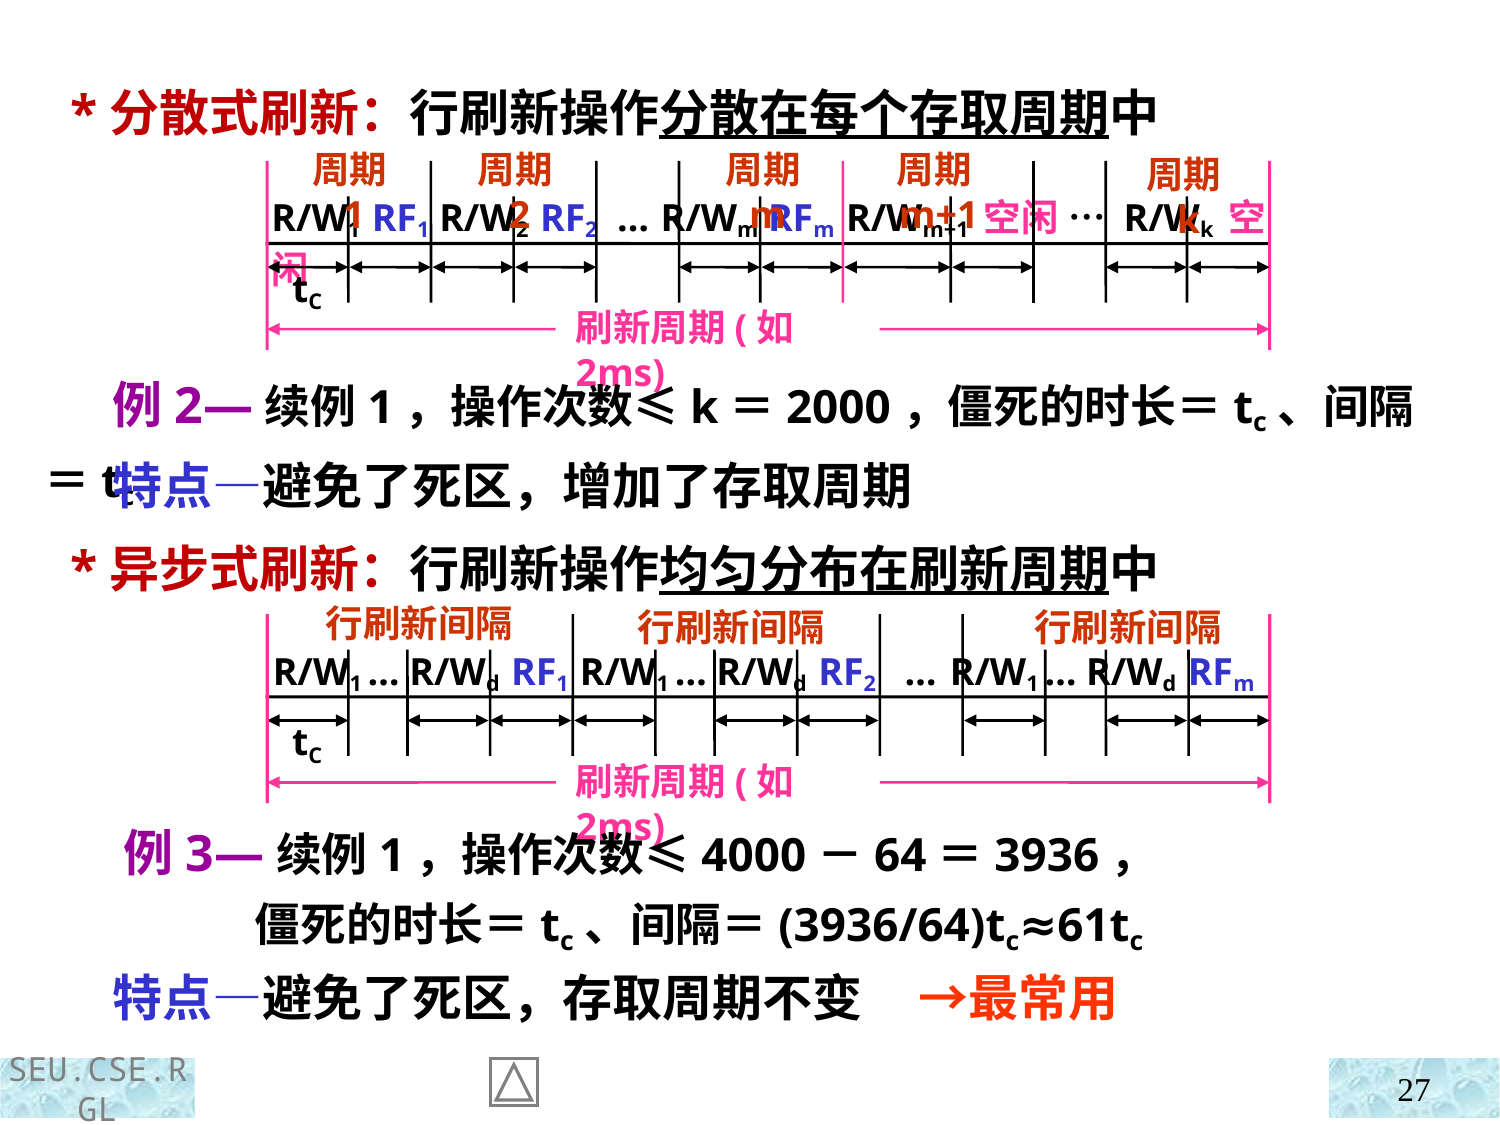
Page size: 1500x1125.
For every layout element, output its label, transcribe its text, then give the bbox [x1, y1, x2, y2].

text_box *异步式刷新：行刷新操作均匀分布在刷新周期中 [29, 515, 1471, 605]
text_box 特点—避免了死区，存取周期不变 →最常用 [29, 963, 1471, 1034]
text_box 特点—避免了死区，增加了存取周期 [29, 432, 1471, 515]
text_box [265, 597, 1282, 804]
slide_number 27 [1328, 1058, 1500, 1118]
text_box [265, 144, 1282, 351]
text_box [490, 1058, 538, 1106]
text_box 例3—续例1，操作次数≤4000－64＝3936， 僵死的时长＝tc、间隔＝(3936/64)tc≈61tc [29, 798, 1483, 963]
text_box 例2—续例1，操作次数≤k＝2000，僵死的时长＝tc、间隔＝tc [29, 349, 1471, 432]
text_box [0, 1058, 195, 1118]
text_box *分散式刷新：行刷新操作分散在每个存取周期中 [29, 58, 1471, 149]
